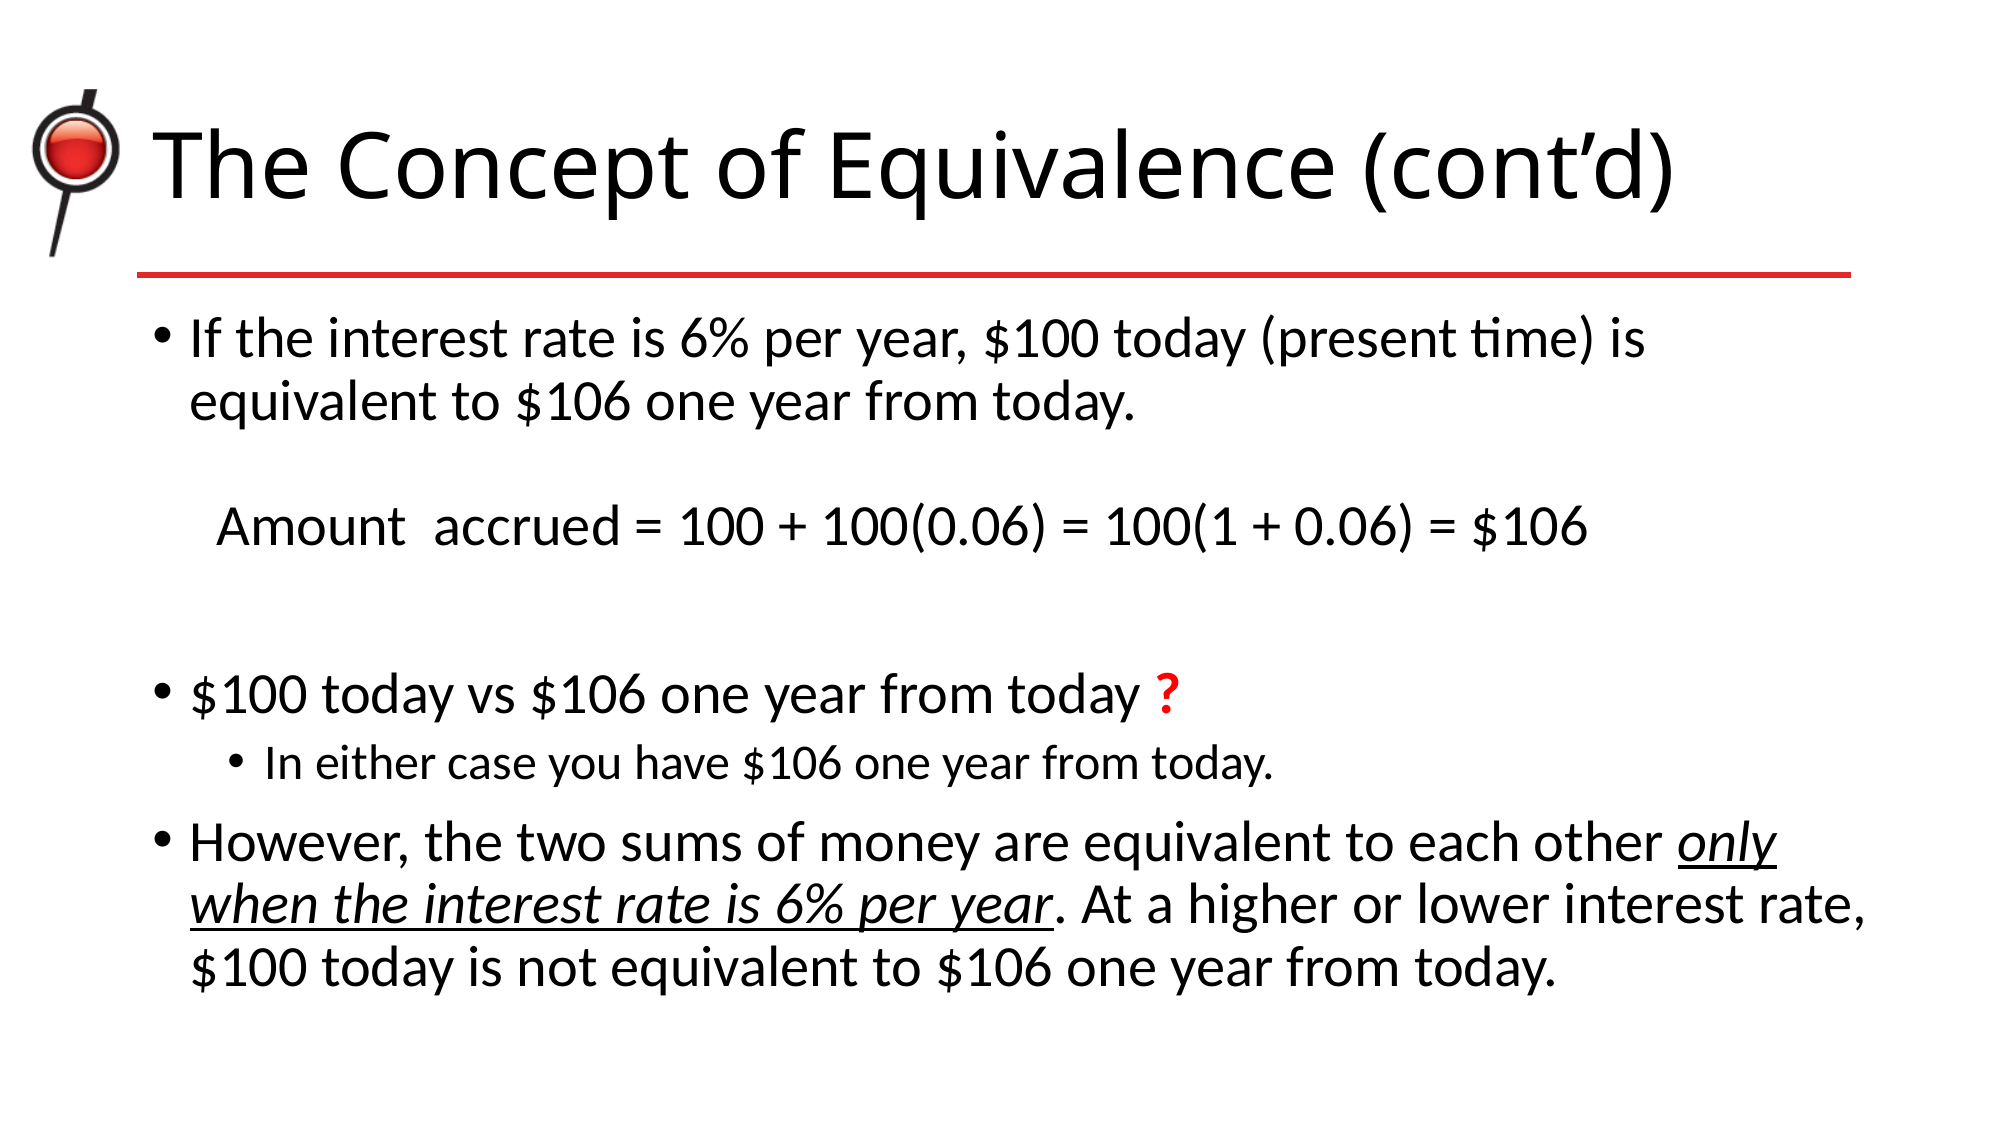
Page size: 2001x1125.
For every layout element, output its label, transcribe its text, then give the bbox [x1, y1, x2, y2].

list If the interest rate is 6% per year, $100 today (present time) is equivalent to $106 one year from today. Amount accrued = 100 + 100(0.06) = 100(1 + 0.06) = $106 $100 today vs $106 one year from today ? In either case you have $106 one year from today. However, the two sums of money are equivalent to each other only when the interest rate is 6% per year. At a higher or lower interest rate, $100 today is not equivalent to $106 one year from today. [137, 299, 1913, 1014]
picture [9, 69, 137, 268]
title The Concept of Equivalence (cont’d) [137, 59, 1863, 278]
